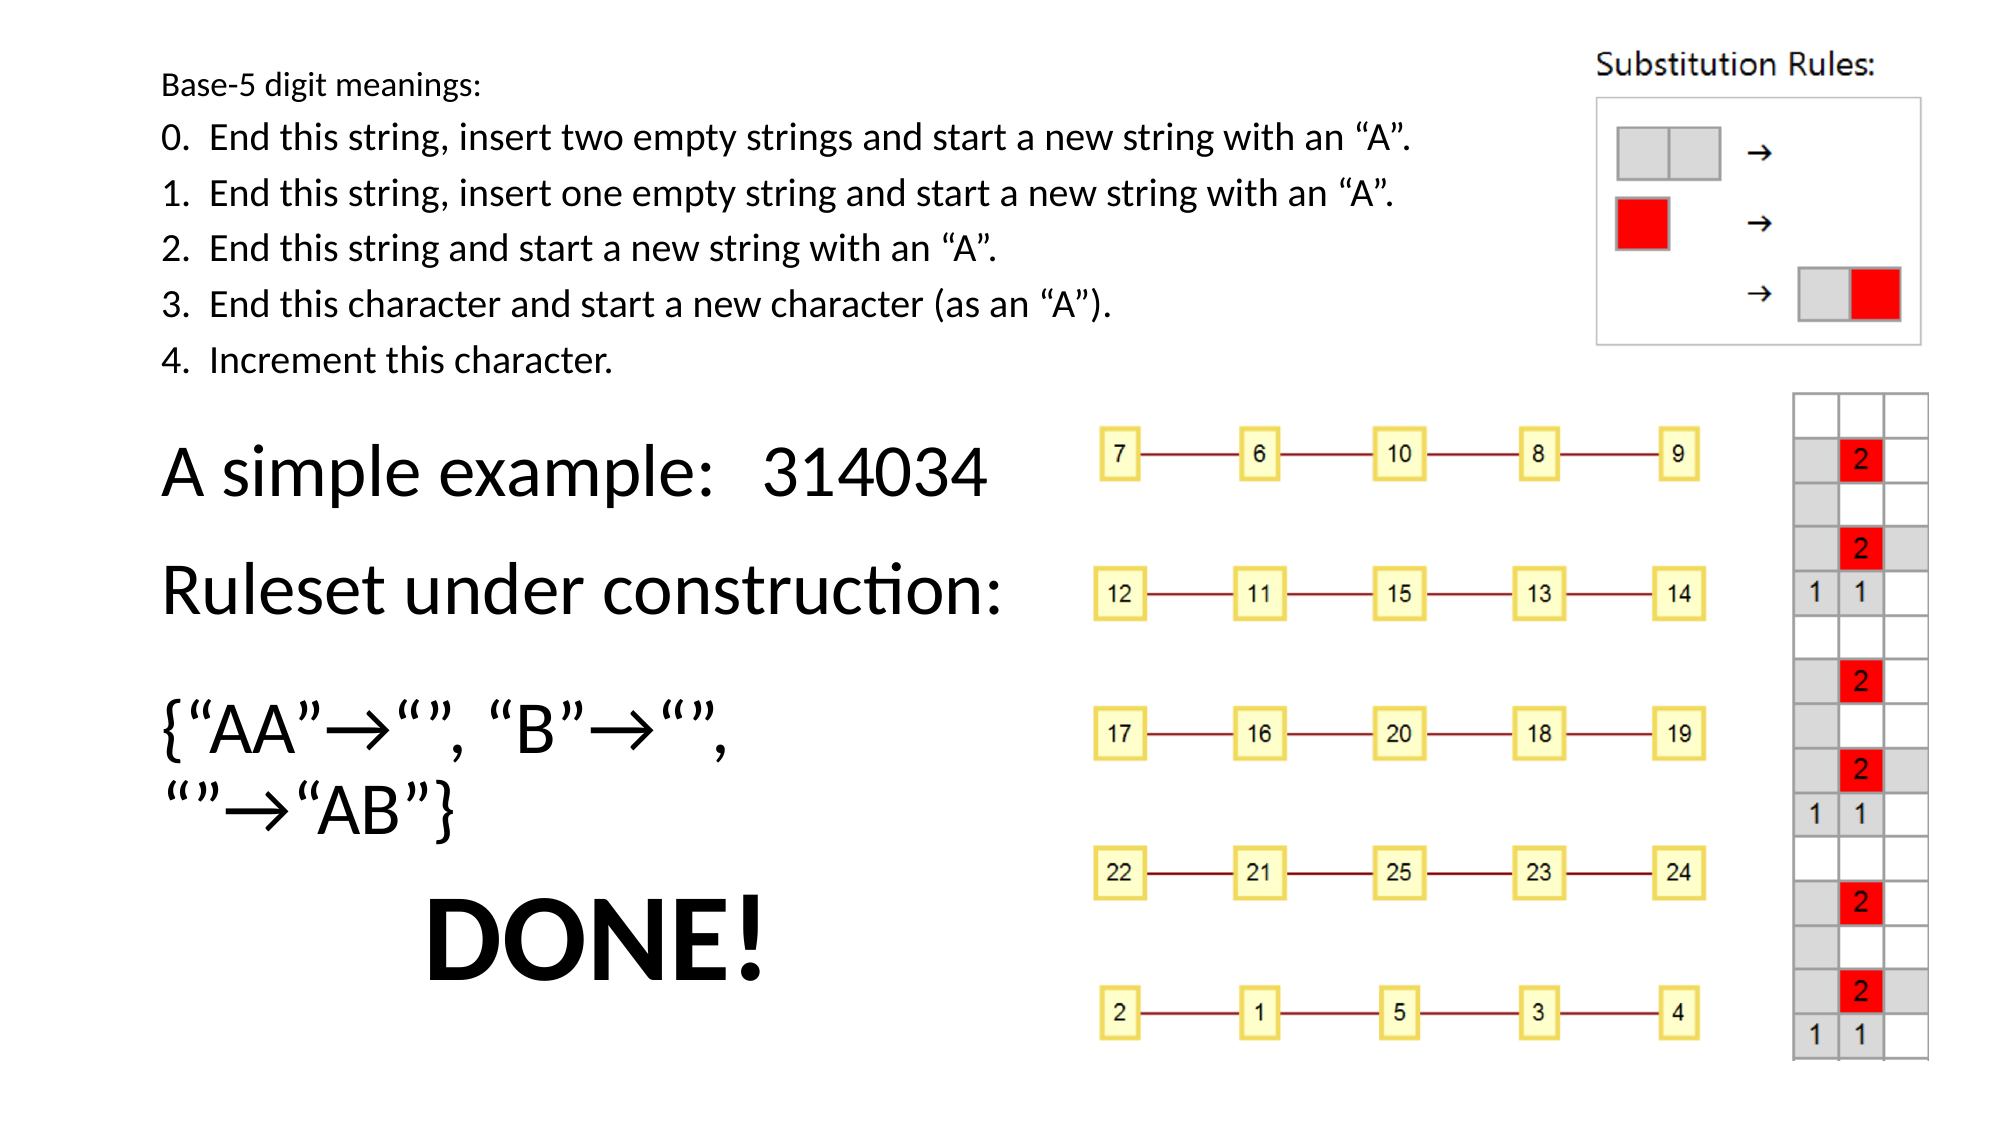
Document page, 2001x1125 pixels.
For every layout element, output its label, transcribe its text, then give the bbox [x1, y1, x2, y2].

picture [1582, 39, 1932, 354]
list Base-5 digit meanings: 0. End this string, insert two empty strings and start a new string with an “A”. 1. End this string, insert one empty string and start a new string with an “A”. 2. End this string and start a new string with an “A”. 3. End this character and start a new character (as an “A”). 4. Increment this character. [146, 58, 1501, 392]
picture [1791, 391, 1930, 1061]
picture [1081, 408, 1721, 1086]
text_box A simple example: 314034 Ruleset under construction: {“AA”→“”, “B”→“”, “”→“AB”} DONE! [146, 423, 1046, 947]
